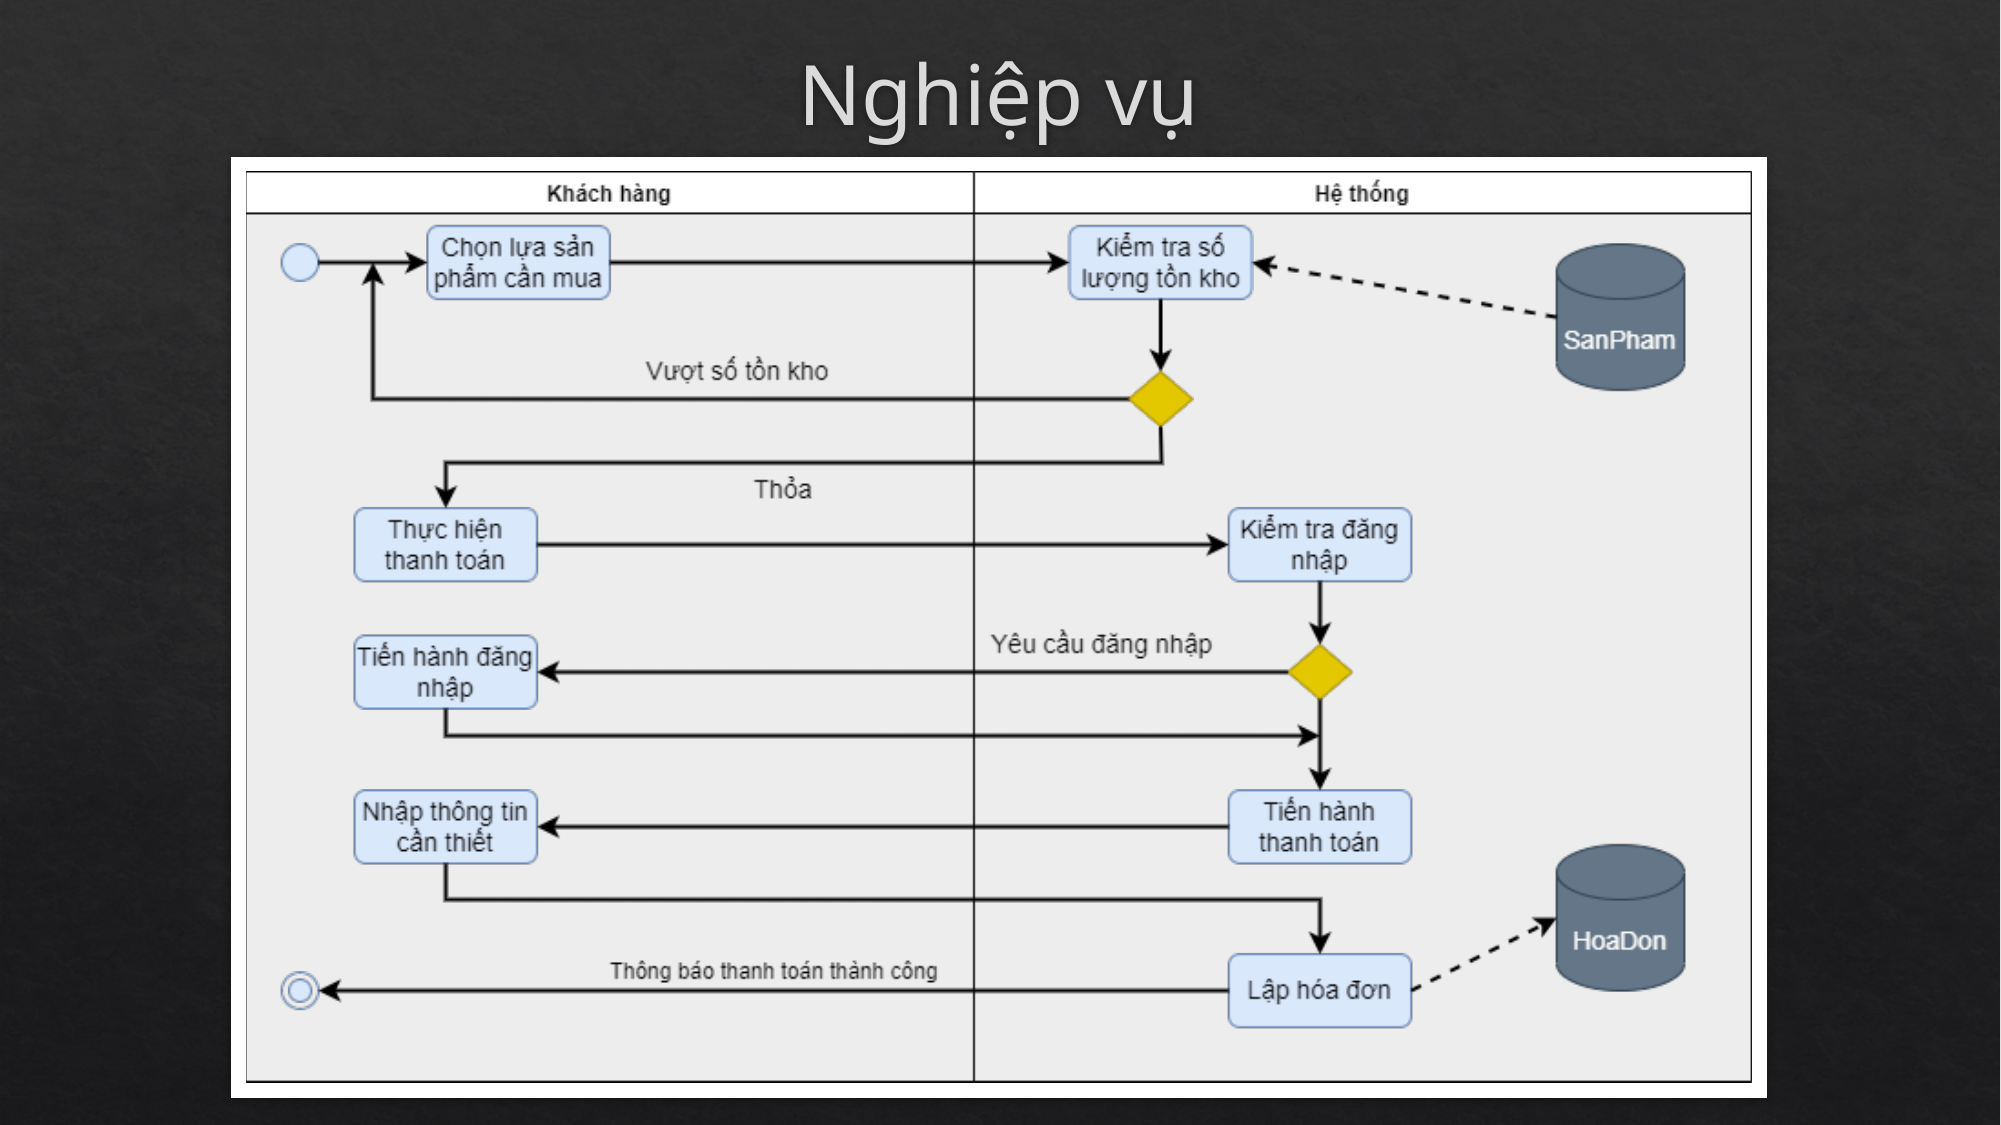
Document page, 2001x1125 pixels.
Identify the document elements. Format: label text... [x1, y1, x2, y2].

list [245, 171, 1753, 1084]
title Nghiệp vụ [149, 12, 1849, 172]
